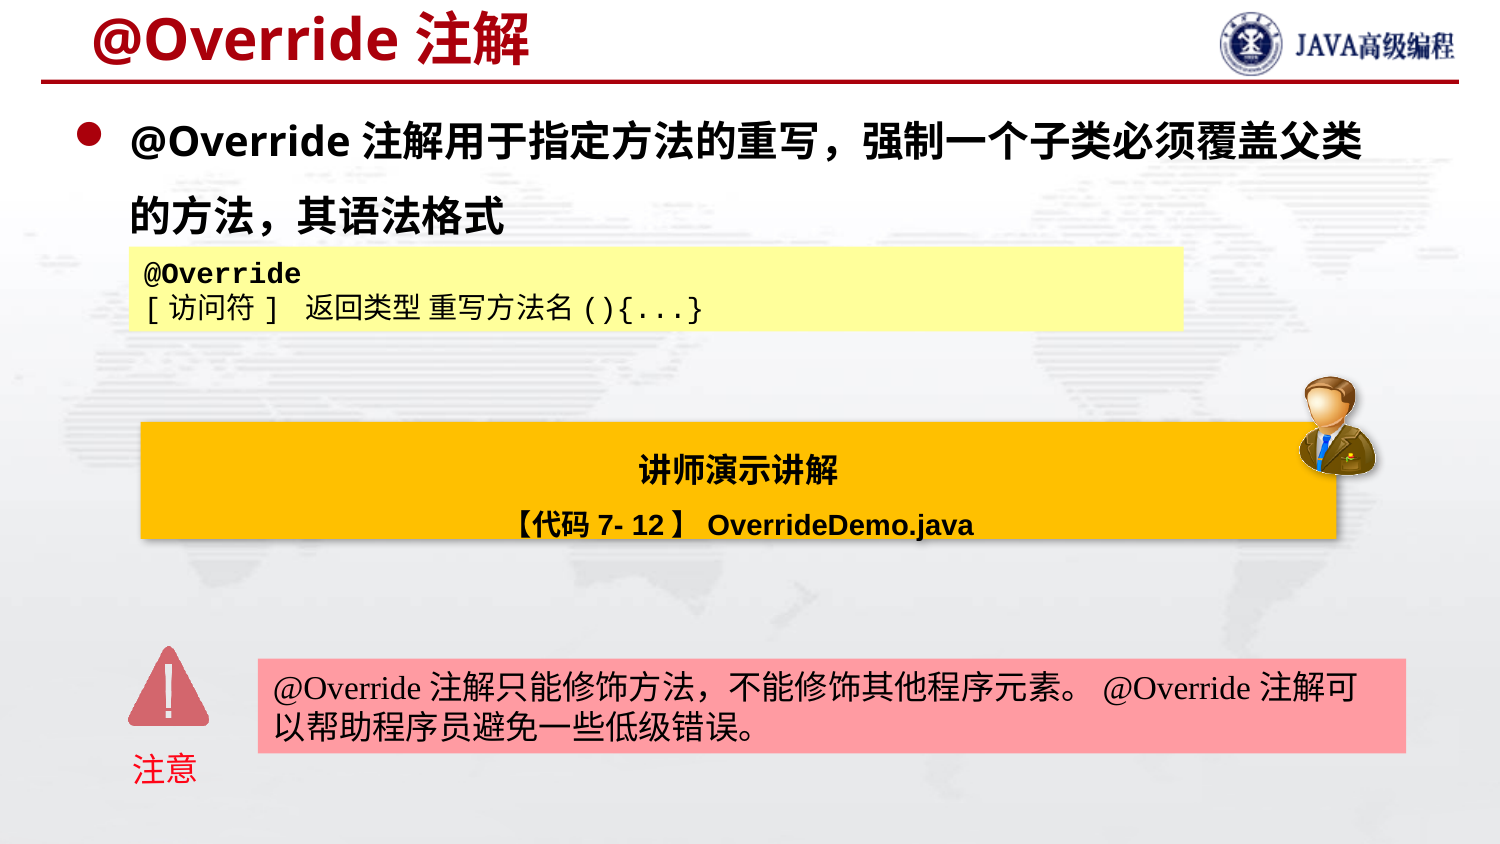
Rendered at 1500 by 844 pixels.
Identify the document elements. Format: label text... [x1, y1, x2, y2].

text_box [140, 363, 1384, 540]
title @Override注解 [76, 2, 1105, 71]
text_box 注意 [117, 740, 223, 797]
text_box @Override注解只能修饰方法，不能修饰其他程序元素。@Override注解可以帮助程序员避免一些低级错误。 [257, 658, 1407, 754]
picture [0, 0, 1500, 844]
list @Override注解用于指定方法的重写，强制一个子类必须覆盖父类的方法，其语法格式 [58, 81, 1406, 423]
text_box @Override [访问符] 返回类型 重写方法名(){...} [128, 246, 1184, 332]
